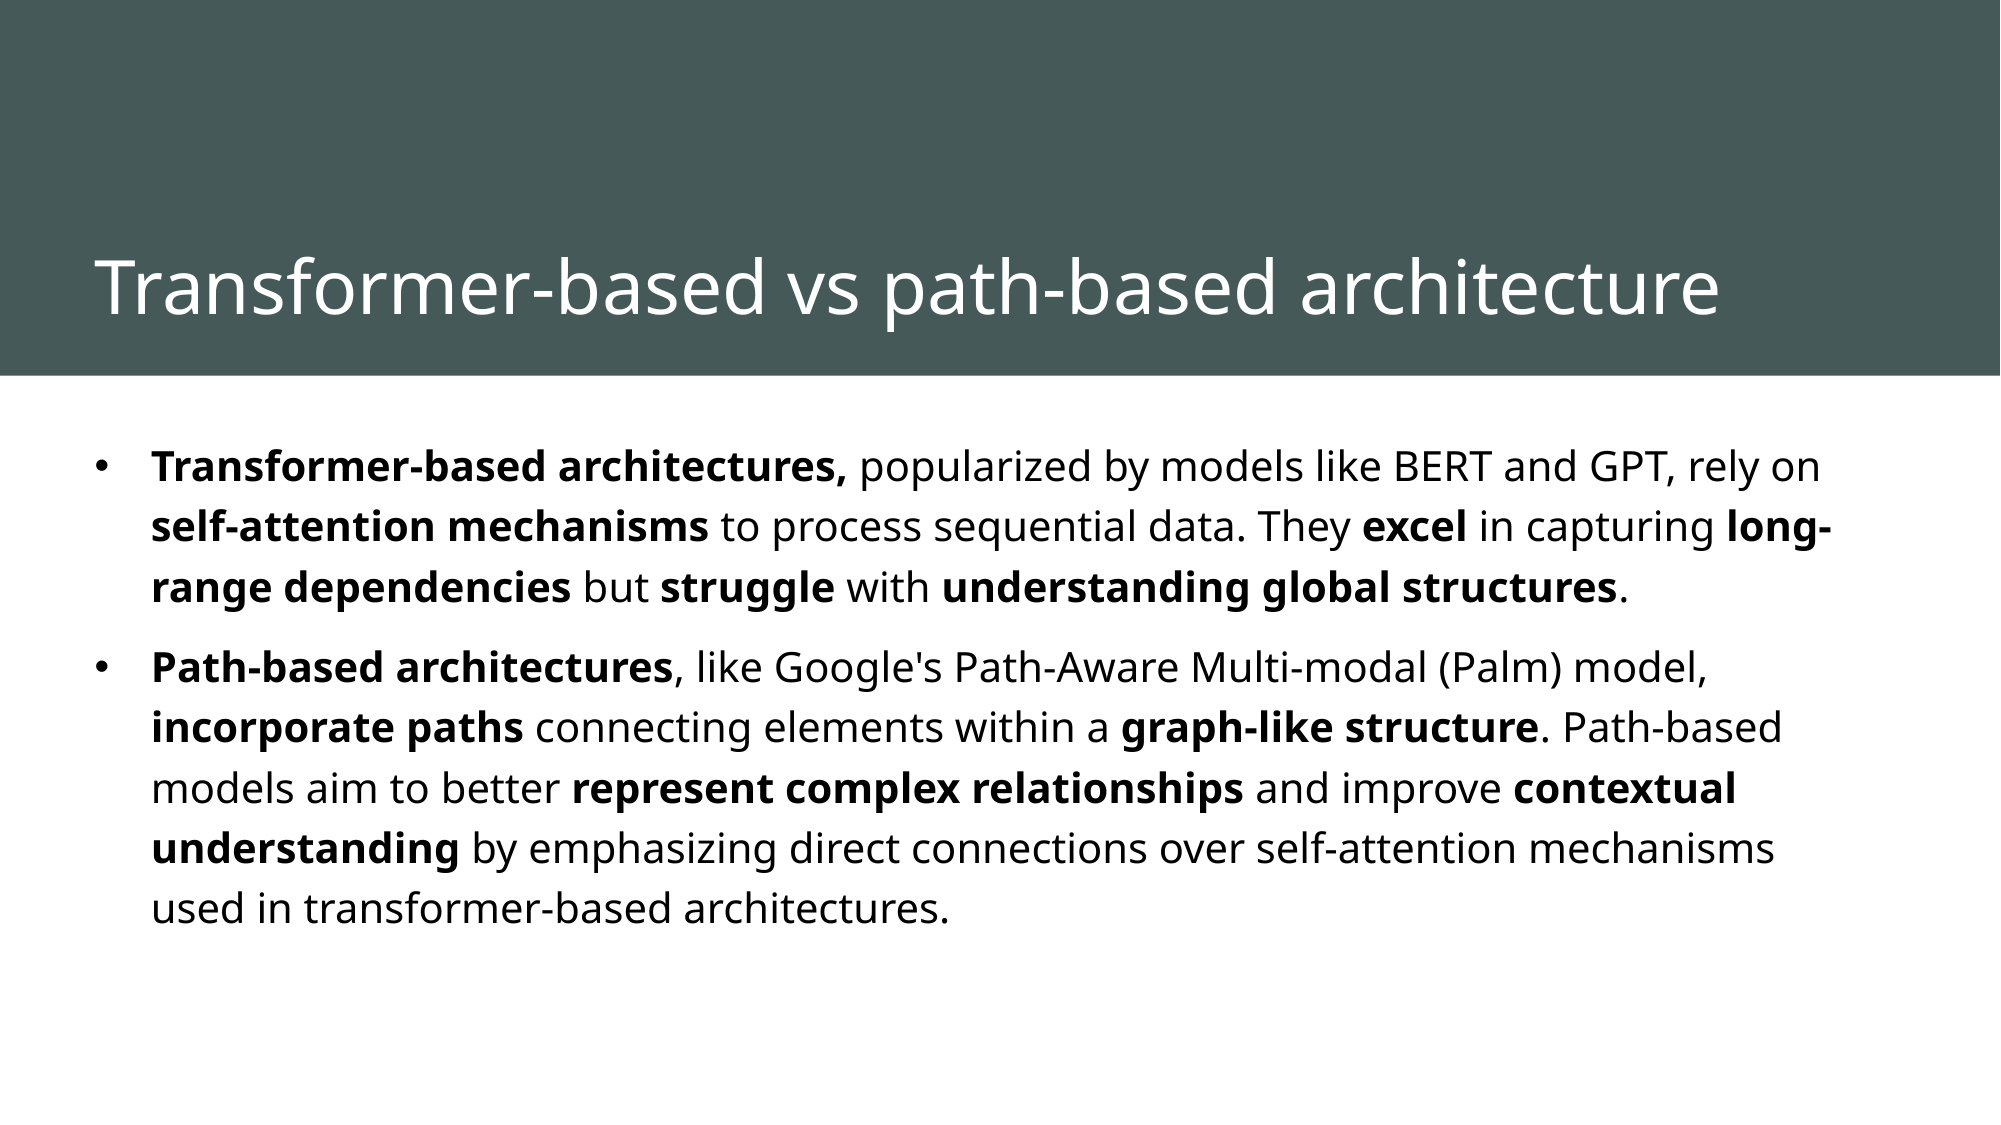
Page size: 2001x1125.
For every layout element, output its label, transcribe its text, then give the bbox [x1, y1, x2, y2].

list Transformer-based architectures, popularized by models like BERT and GPT, rely on self-attention mechanisms to process sequential data. They excel in capturing long-range dependencies but struggle with understanding global structures. Path-based architectures, like Google's Path-Aware Multi-modal (Palm) model, incorporate paths connecting elements within a graph-like structure. Path-based models aim to better represent complex relationships and improve contextual understanding by emphasizing direct connections over self-attention mechanisms used in transformer-based architectures. [79, 422, 1863, 1014]
title Transformer-based vs path-based architecture [79, 59, 1863, 337]
